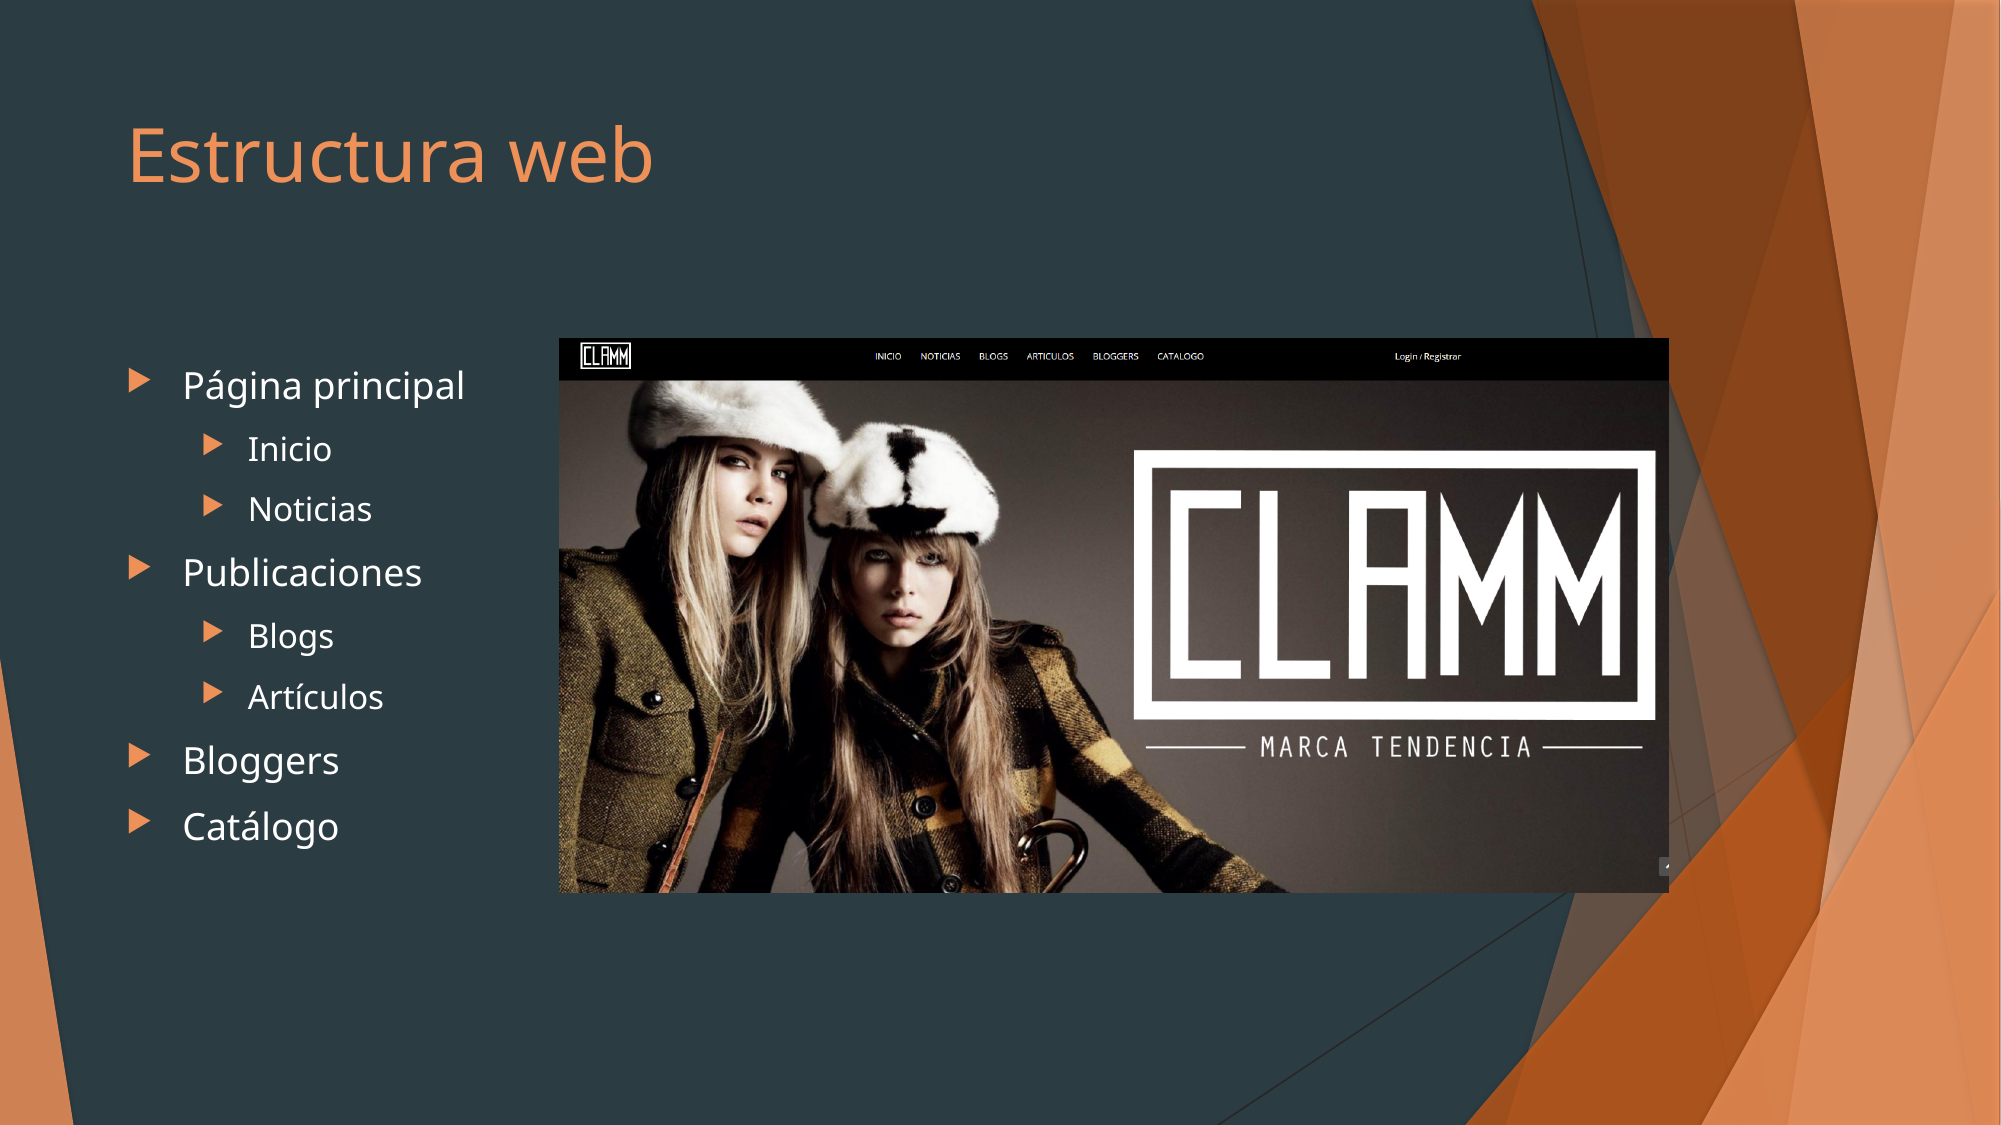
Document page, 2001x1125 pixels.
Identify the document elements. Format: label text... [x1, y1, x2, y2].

title Estructura web [111, 99, 1522, 317]
list Página principal Inicio Noticias Publicaciones Blogs Artículos Bloggers Catálogo [111, 354, 1522, 992]
picture [558, 337, 1670, 894]
